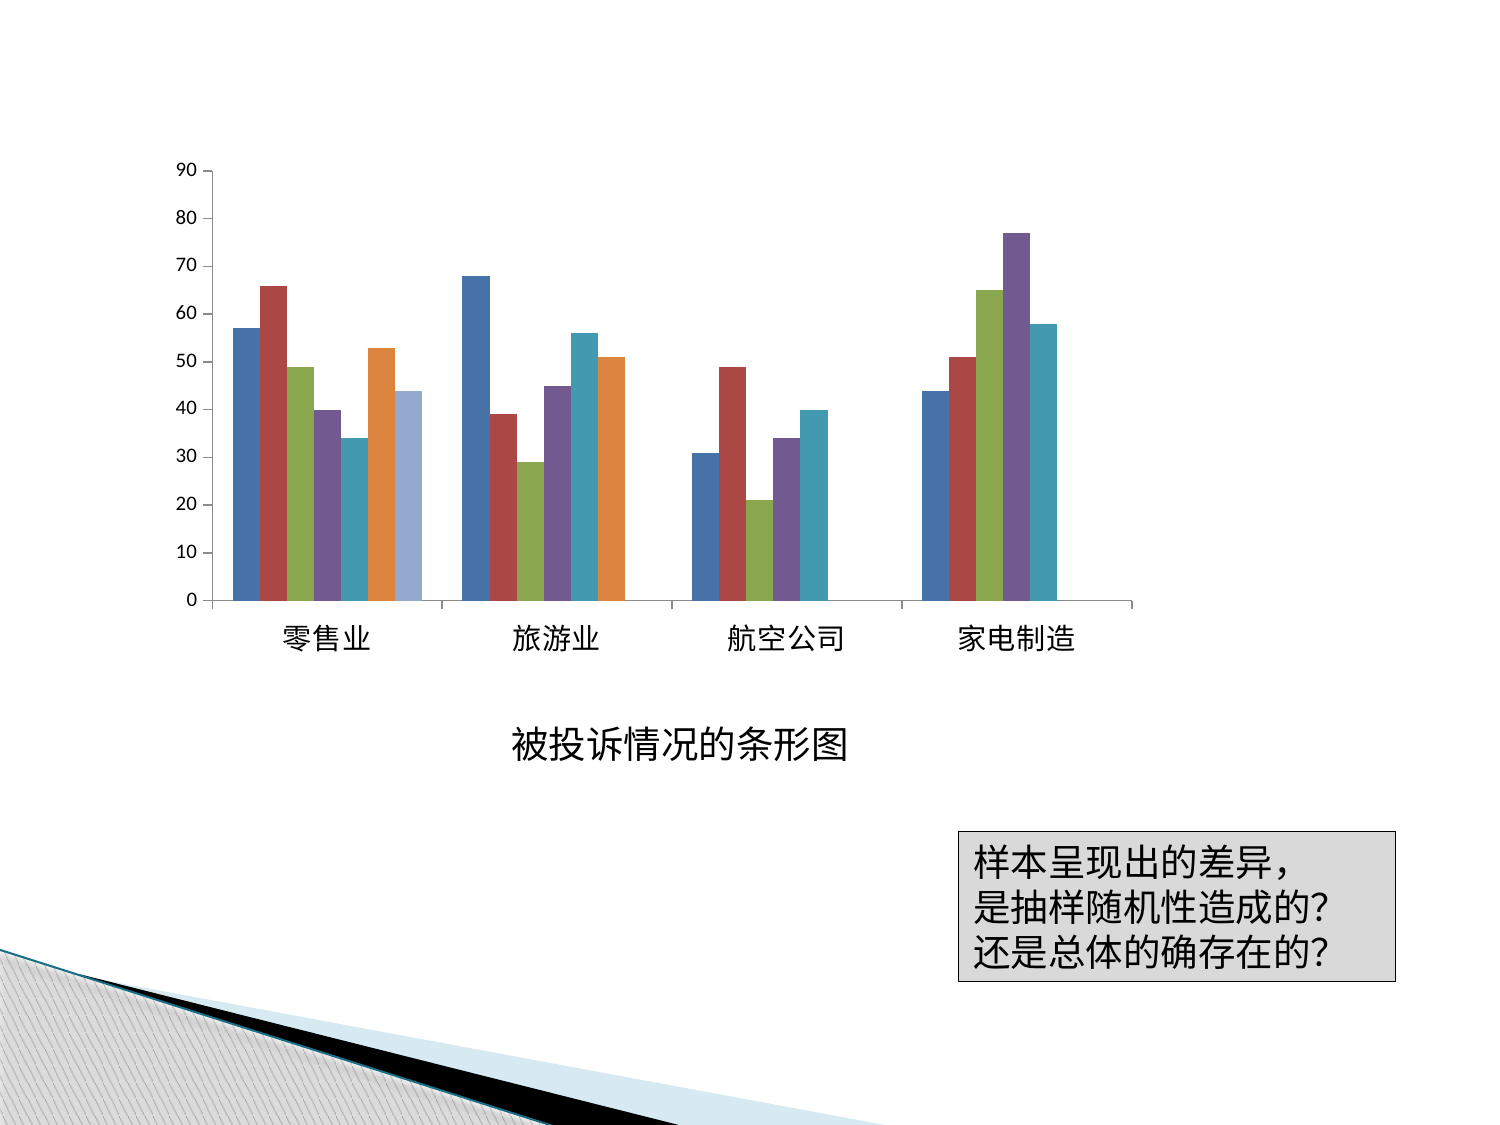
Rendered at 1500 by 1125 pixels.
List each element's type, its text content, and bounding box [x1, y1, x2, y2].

text_box 样本呈现出的差异， 是抽样随机性造成的？ 还是总体的确存在的？ [958, 831, 1396, 982]
text_box 被投诉情况的条形图 [496, 713, 875, 774]
chart [170, 160, 1164, 658]
